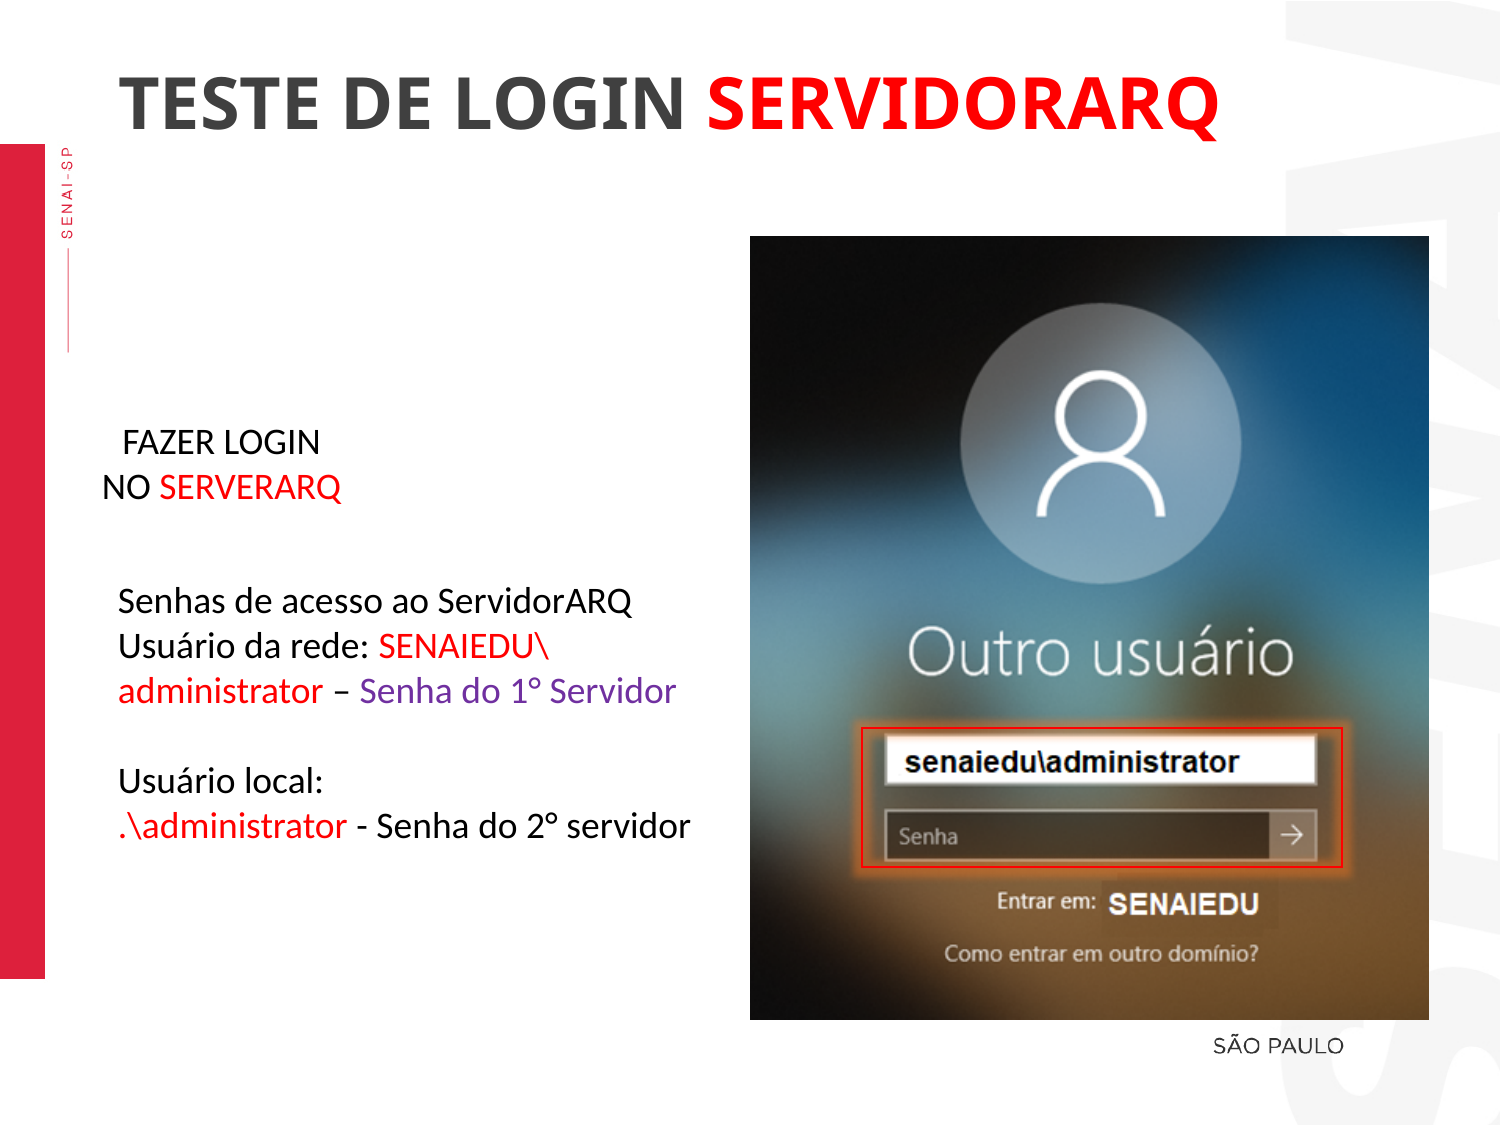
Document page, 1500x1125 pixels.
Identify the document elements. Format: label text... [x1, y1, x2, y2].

text_box FAZER LOGIN NO SERVERARQ [86, 409, 357, 515]
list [749, 236, 1429, 1020]
list TESTE DE LOGIN SERVIDORARQ [103, 59, 1288, 153]
picture [0, 0, 1500, 1125]
text_box Senhas de acesso ao ServidorARQ Usuário da rede: SENAIEDU\administrator – Senha do 1° Servidor Usuário local: .\administrator - Senha do 2° servidor [103, 568, 714, 854]
